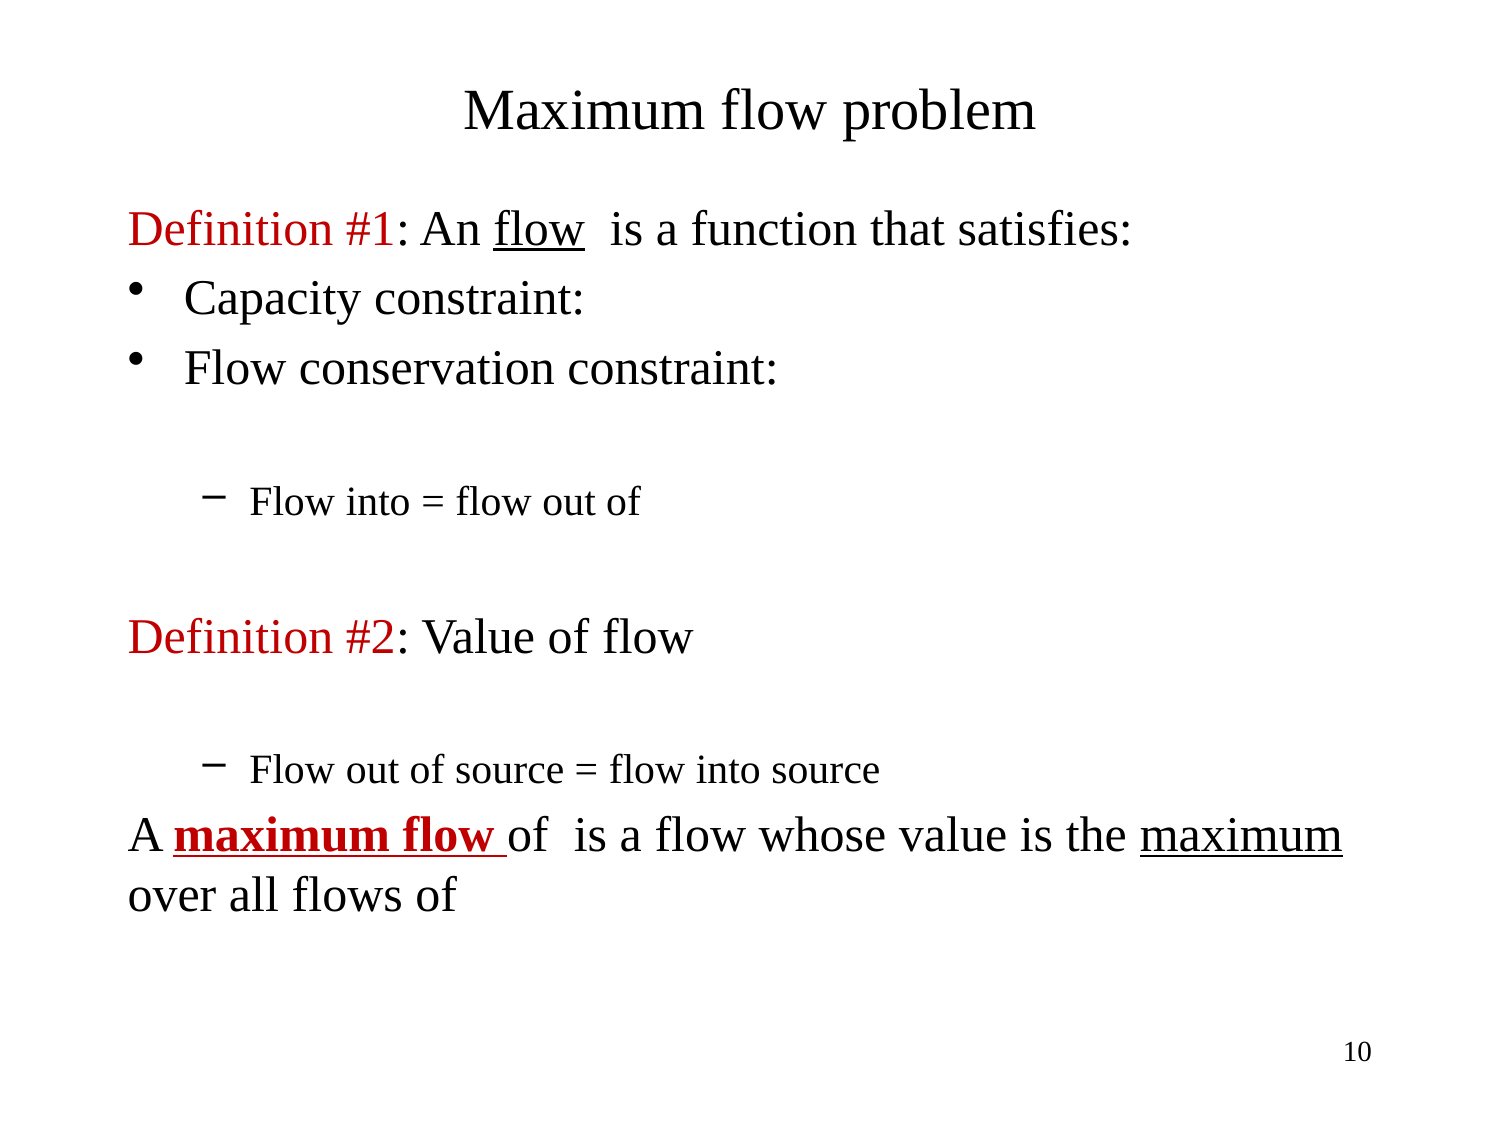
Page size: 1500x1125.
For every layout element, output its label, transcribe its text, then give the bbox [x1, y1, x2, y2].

slide_number 10 [1074, 1025, 1388, 1100]
title Maximum flow problem [112, 62, 1388, 150]
